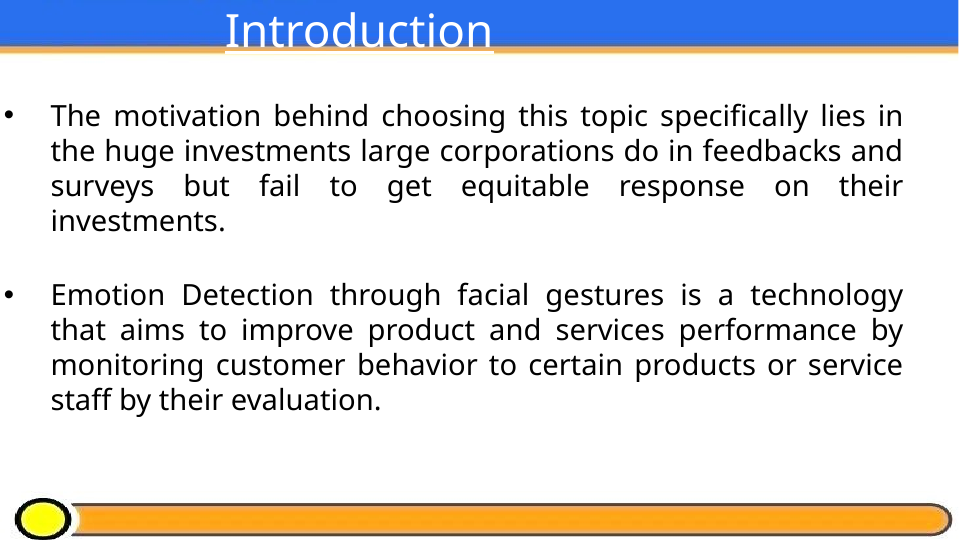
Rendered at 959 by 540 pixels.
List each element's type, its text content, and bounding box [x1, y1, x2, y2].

text_box Introduction The motivation behind choosing this topic specifically lies in the huge investments large corporations do in feedbacks and surveys but fail to get equitable response on their investments. Emotion Detection through facial gestures is a technology that aims to improve product and services performance by monitoring customer behavior to certain products or service staff by their evaluation. [0, 0, 905, 479]
picture [0, 0, 959, 540]
